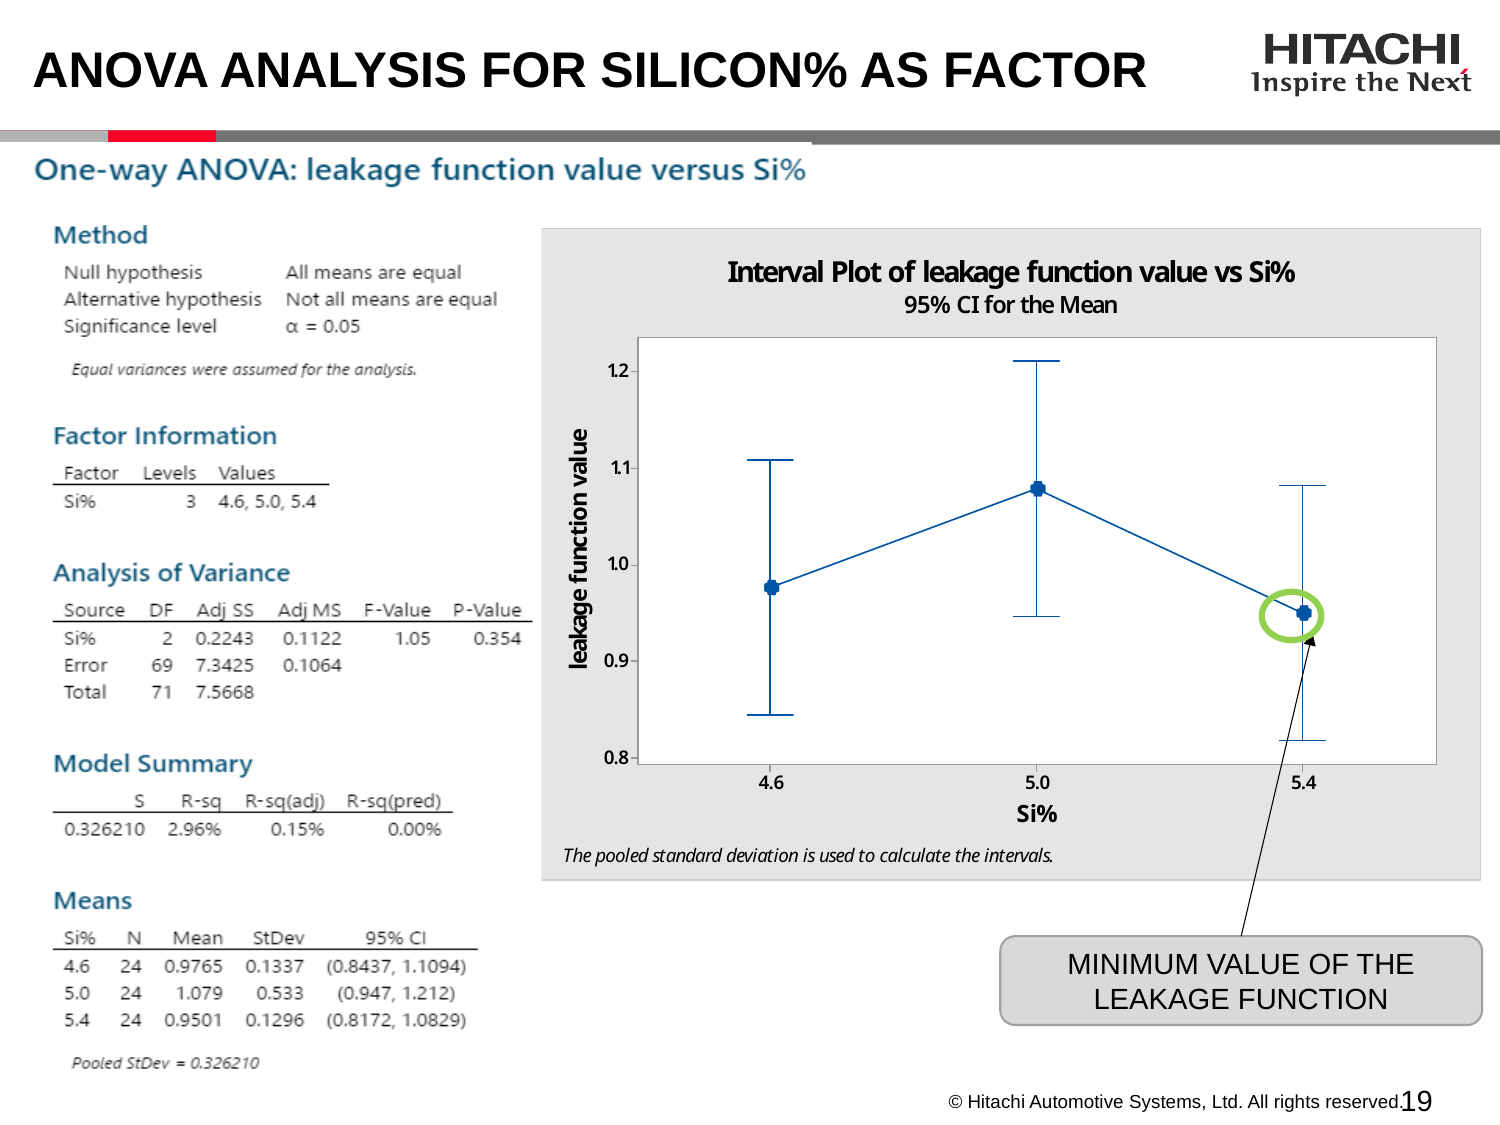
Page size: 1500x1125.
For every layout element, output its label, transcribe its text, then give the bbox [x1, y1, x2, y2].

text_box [1241, 633, 1313, 937]
picture [0, 142, 1483, 1090]
text_box MINIMUM VALUE OF THE LEAKAGE FUNCTION [999, 935, 1484, 1027]
title ANOVA ANALYSIS FOR SILICON% AS FACTOR [32, 29, 1219, 114]
